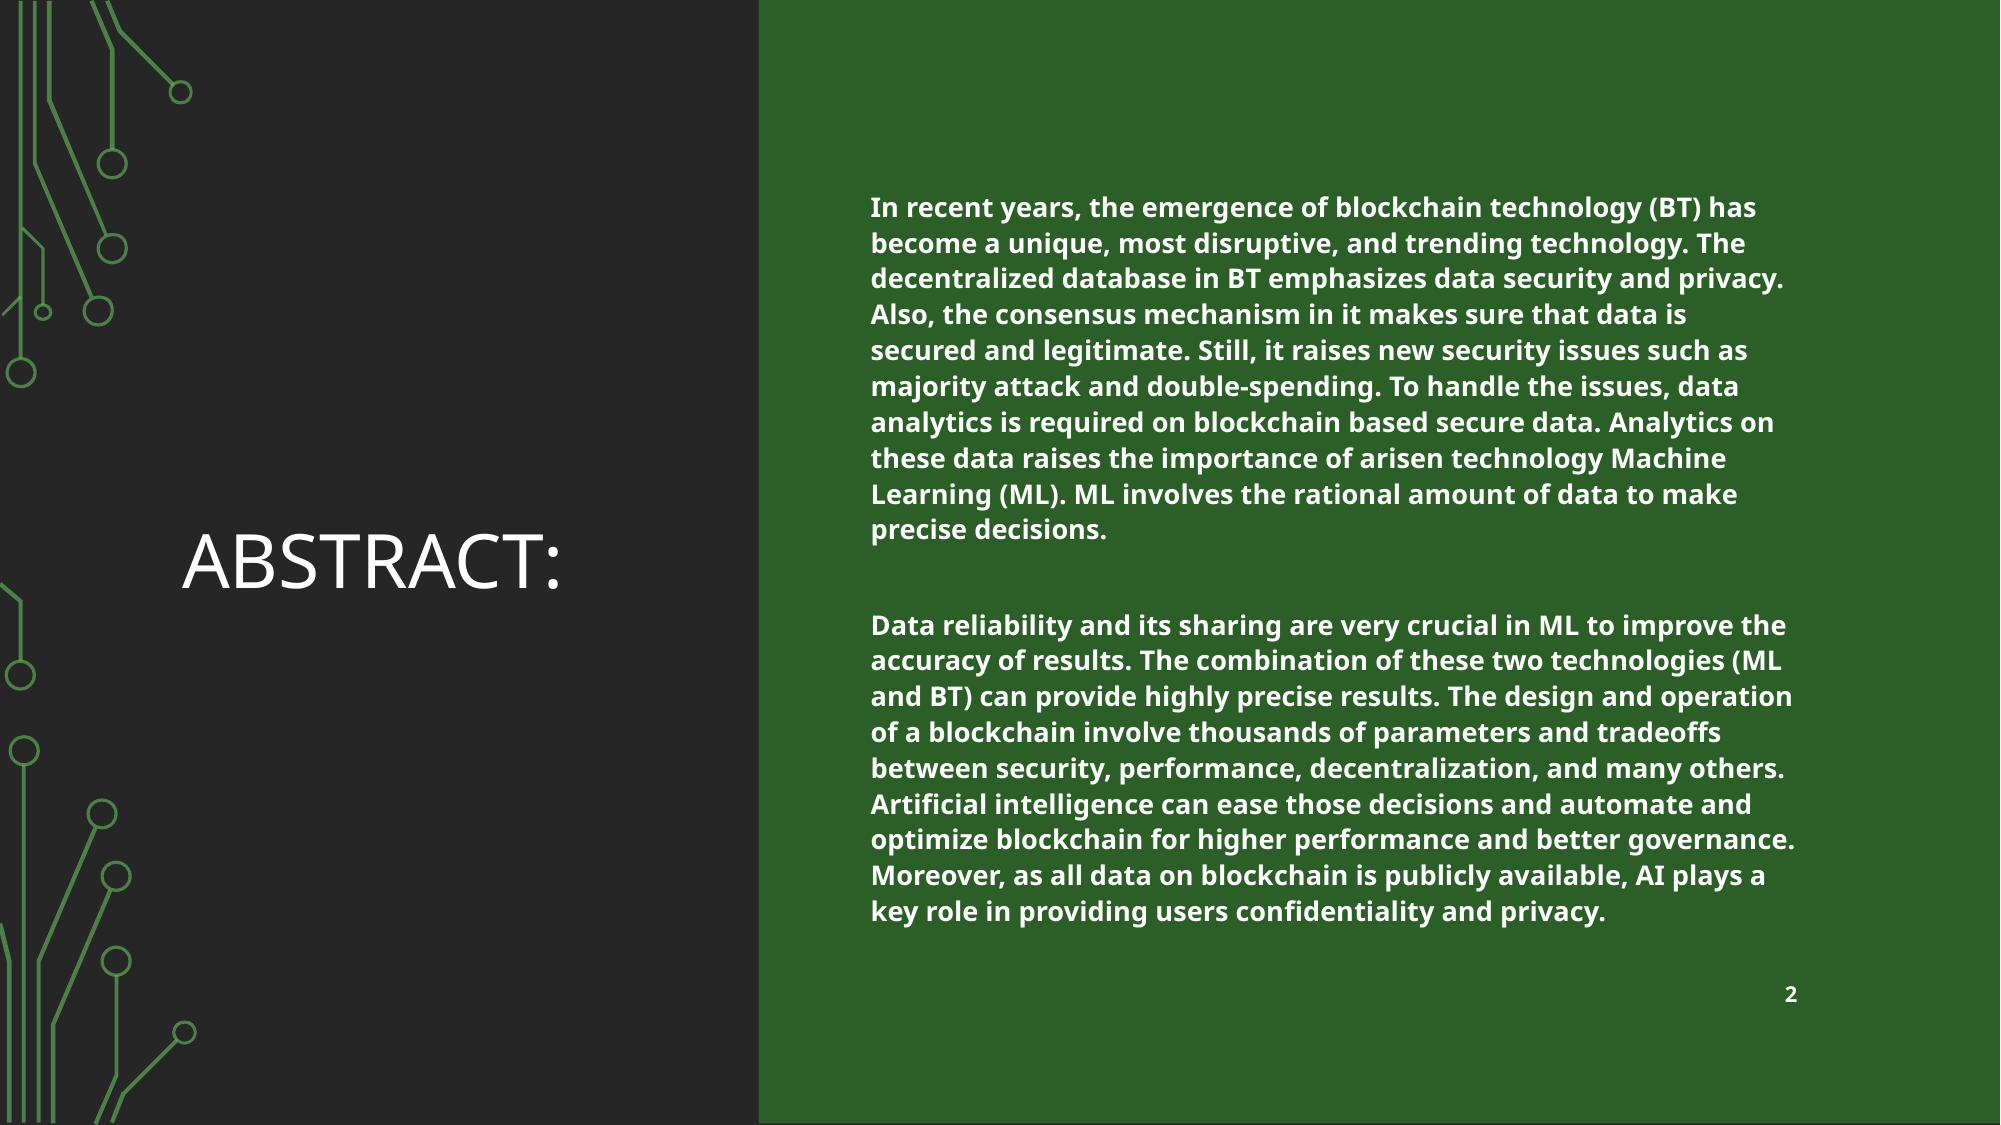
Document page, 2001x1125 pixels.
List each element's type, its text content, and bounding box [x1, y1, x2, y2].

slide_number 2 [1685, 965, 1813, 1025]
title Abstract: [199, 179, 670, 950]
list In recent years, the emergence of blockchain technology (BT) has become a unique, most disruptive, and trending technology. The decentralized database in BT emphasizes data security and privacy. Also, the consensus mechanism in it makes sure that data is secured and legitimate. Still, it raises new security issues such as majority attack and double-spending. To handle the issues, data analytics is required on blockchain based secure data. Analytics on these data raises the importance of arisen technology Machine Learning (ML). ML involves the rational amount of data to make precise decisions. Data reliability and its sharing are very crucial in ML to improve the accuracy of results. The combination of these two technologies (ML and BT) can provide highly precise results. The design and operation of a blockchain involve thousands of parameters and tradeoffs between security, performance, decentralization, and many others. Artificial intelligence can ease those decisions and automate and optimize blockchain for higher performance and better governance. Moreover, as all data on blockchain is publicly available, AI plays a key role in providing users confidentiality and privacy. [855, 179, 1813, 950]
text_box [199, 0, 2000, 1125]
text_box [758, 0, 2000, 1124]
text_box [0, 0, 199, 1125]
